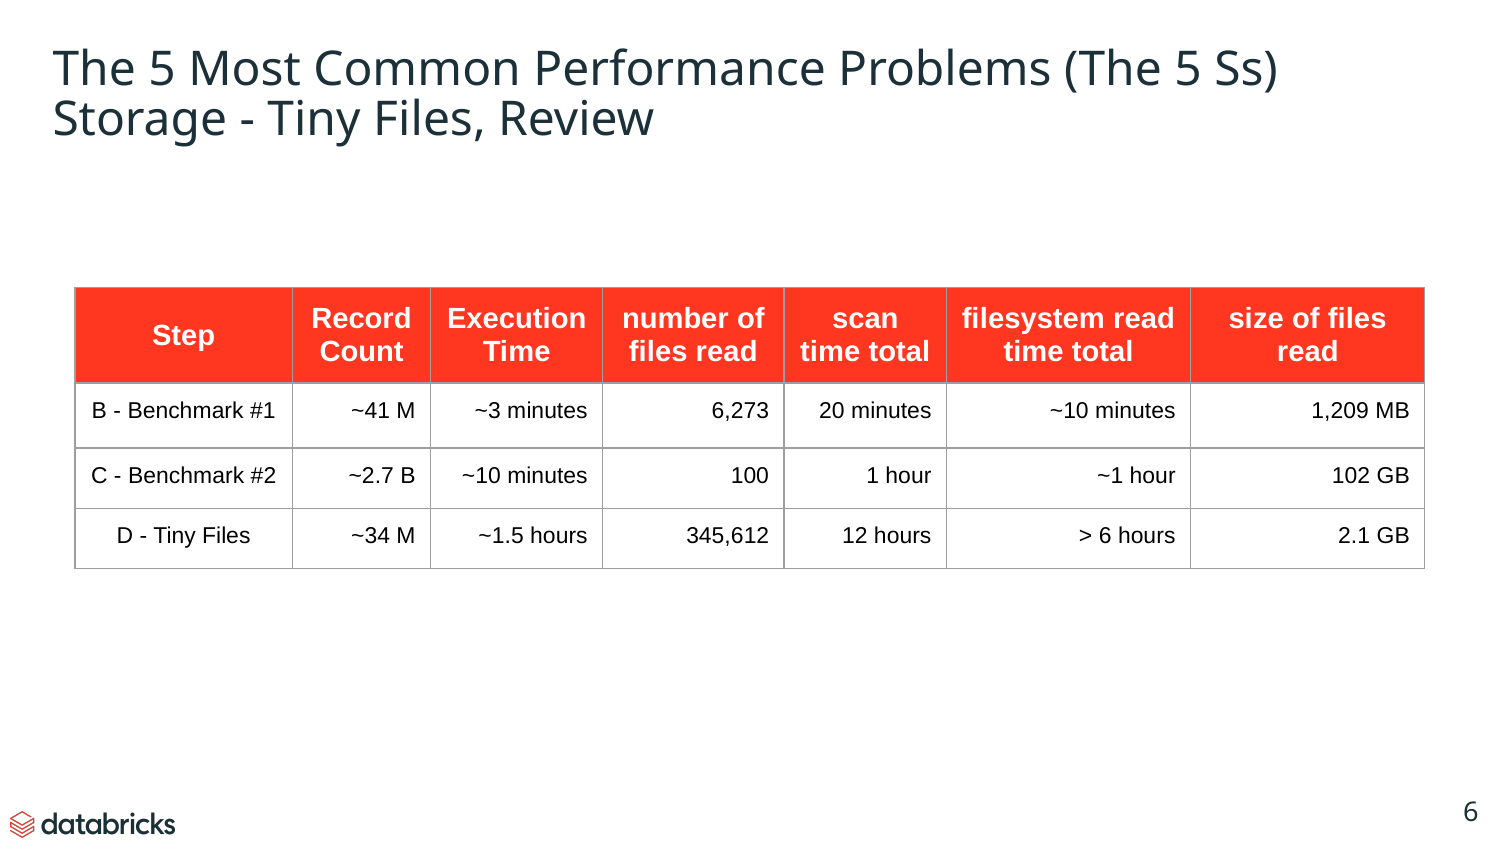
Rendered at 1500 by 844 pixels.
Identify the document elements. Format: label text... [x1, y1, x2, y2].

table_cell C - Benchmark #2 [76, 449, 292, 508]
table_cell > 6 hours [947, 509, 1190, 568]
table_cell 2.1 GB [1191, 509, 1424, 568]
table_cell ~2.7 B [293, 449, 430, 508]
picture [10, 811, 175, 838]
table_cell 12 hours [785, 509, 946, 568]
table_cell ~34 M [293, 509, 430, 568]
table_header Record Count [293, 288, 430, 382]
table_cell ~10 minutes [431, 449, 602, 508]
title The 5 Most Common Performance Problems (The 5 Ss) [0, 37, 1500, 87]
table_cell ~3 minutes [431, 384, 602, 447]
table_cell 345,612 [603, 509, 783, 568]
table_cell 20 minutes [785, 384, 946, 447]
table_header filesystem read time total [947, 288, 1190, 382]
table_cell ~1.5 hours [431, 509, 602, 568]
subtitle Storage - Tiny Files, Review [0, 87, 1500, 163]
table_header Execution Time [431, 288, 602, 382]
table_cell 102 GB [1191, 449, 1424, 508]
table_header number of files read [603, 288, 783, 382]
table_cell ~10 minutes [947, 384, 1190, 447]
table_cell 1,209 MB [1191, 384, 1424, 447]
slide_number ‹#› [1403, 779, 1494, 844]
table_cell D - Tiny Files [76, 509, 292, 568]
table_cell 1 hour [785, 449, 946, 508]
table_cell ~41 M [293, 384, 430, 447]
table_cell 6,273 [603, 384, 783, 447]
table_cell B - Benchmark #1 [76, 384, 292, 447]
table_header size of files read [1191, 288, 1424, 382]
table_header Step [76, 288, 292, 382]
table_cell 100 [603, 449, 783, 508]
table_header scan time total [785, 288, 946, 382]
table_cell ~1 hour [947, 449, 1190, 508]
